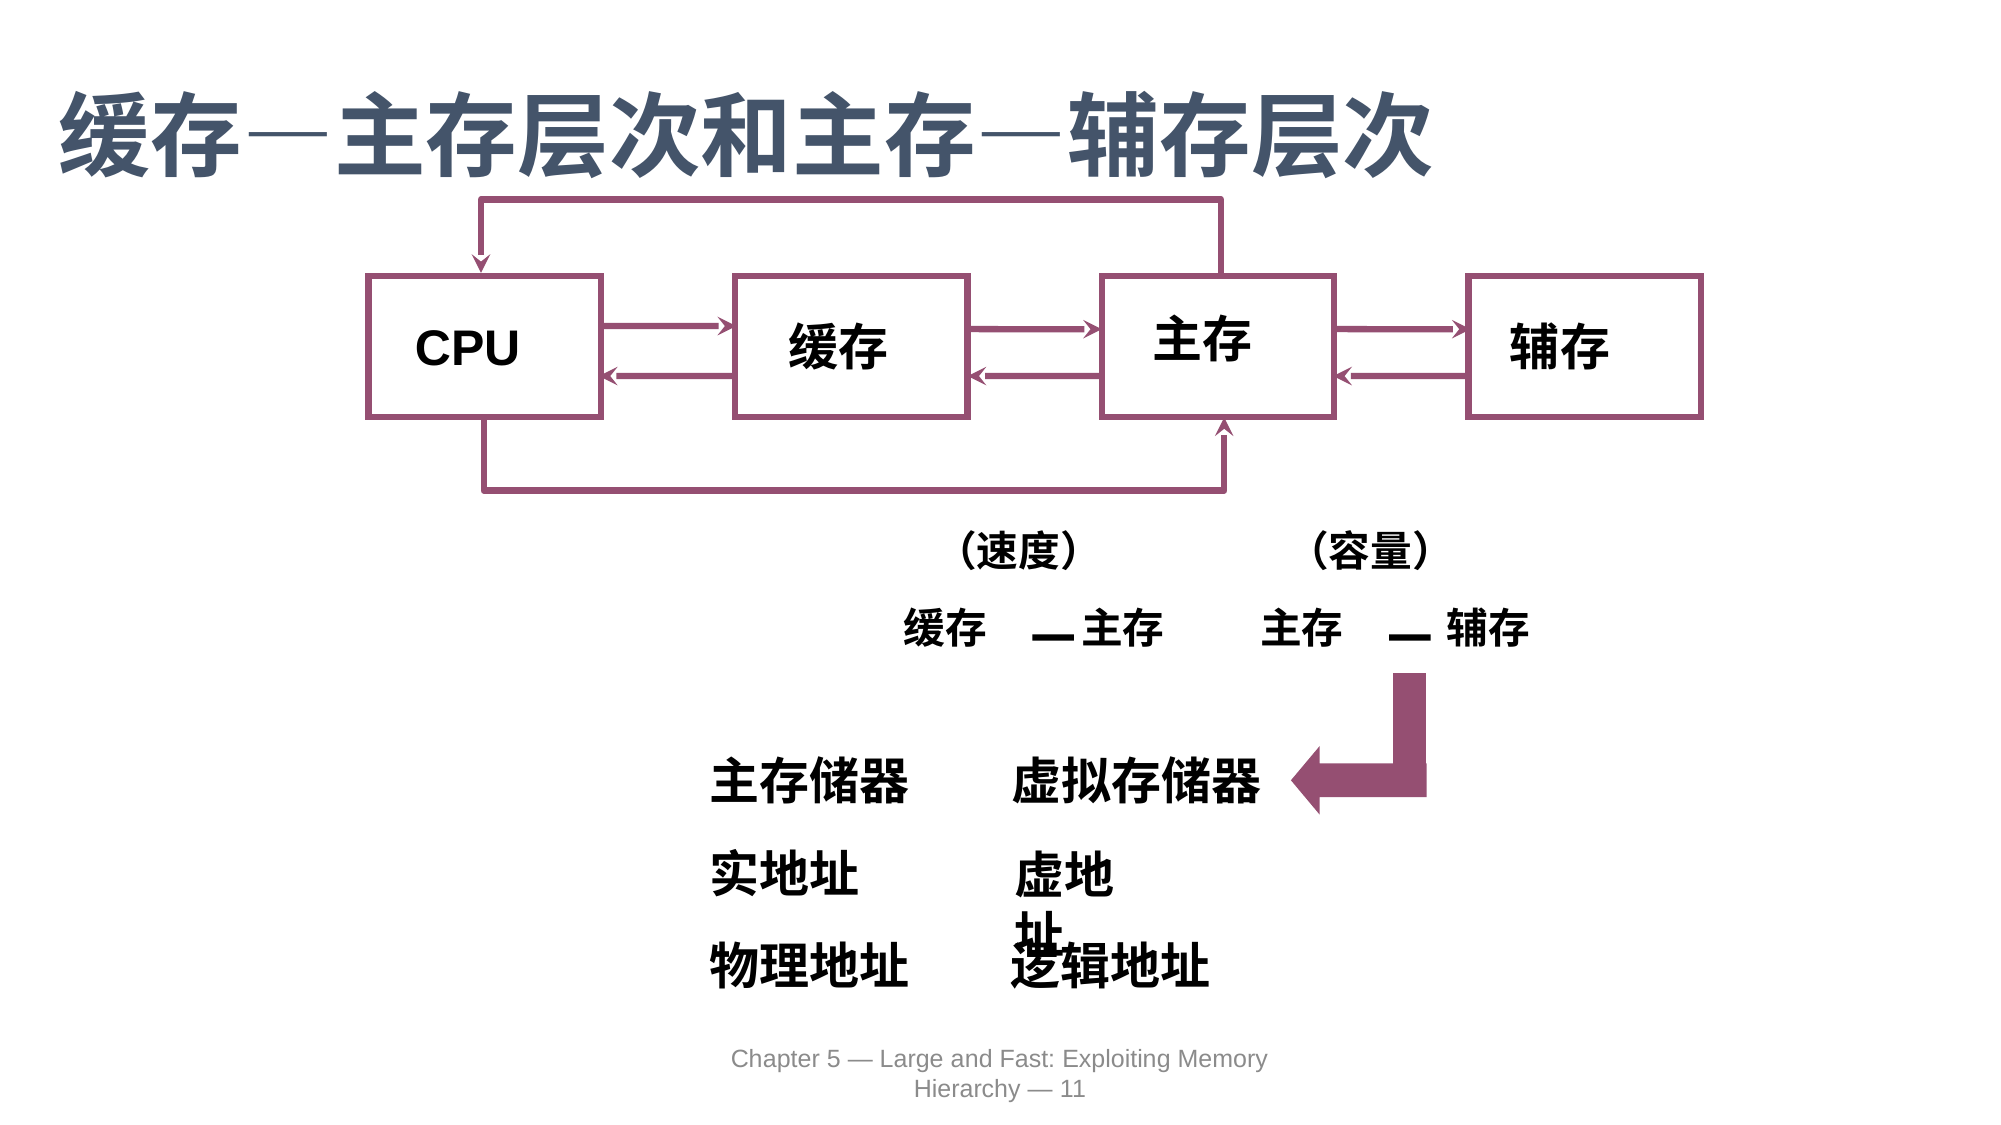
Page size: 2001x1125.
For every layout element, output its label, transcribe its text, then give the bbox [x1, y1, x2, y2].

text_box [888, 594, 1181, 661]
text_box 主存储器 [695, 742, 925, 818]
text_box 物理地址 [695, 927, 925, 1003]
text_box （容量） [1272, 517, 1469, 583]
text_box [1335, 369, 1346, 383]
text_box （速度） [920, 517, 1118, 583]
text_box [474, 199, 1222, 273]
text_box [368, 276, 1335, 418]
text_box [1458, 322, 1468, 336]
footer Chapter 5 — Large and Fast: Exploiting Memory Hierarchy — 11 [662, 1042, 1338, 1103]
text_box 缓存—主存层次和主存—辅存层次 [44, 70, 1468, 196]
text_box 实地址 [694, 834, 875, 910]
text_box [1468, 276, 1701, 418]
text_box 虚地址 [995, 832, 1183, 916]
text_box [1244, 594, 1546, 661]
text_box [484, 418, 1231, 492]
text_box 逻辑地址 [996, 927, 1226, 1003]
text_box 虚拟存储器 [996, 742, 1277, 818]
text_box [1291, 673, 1426, 813]
